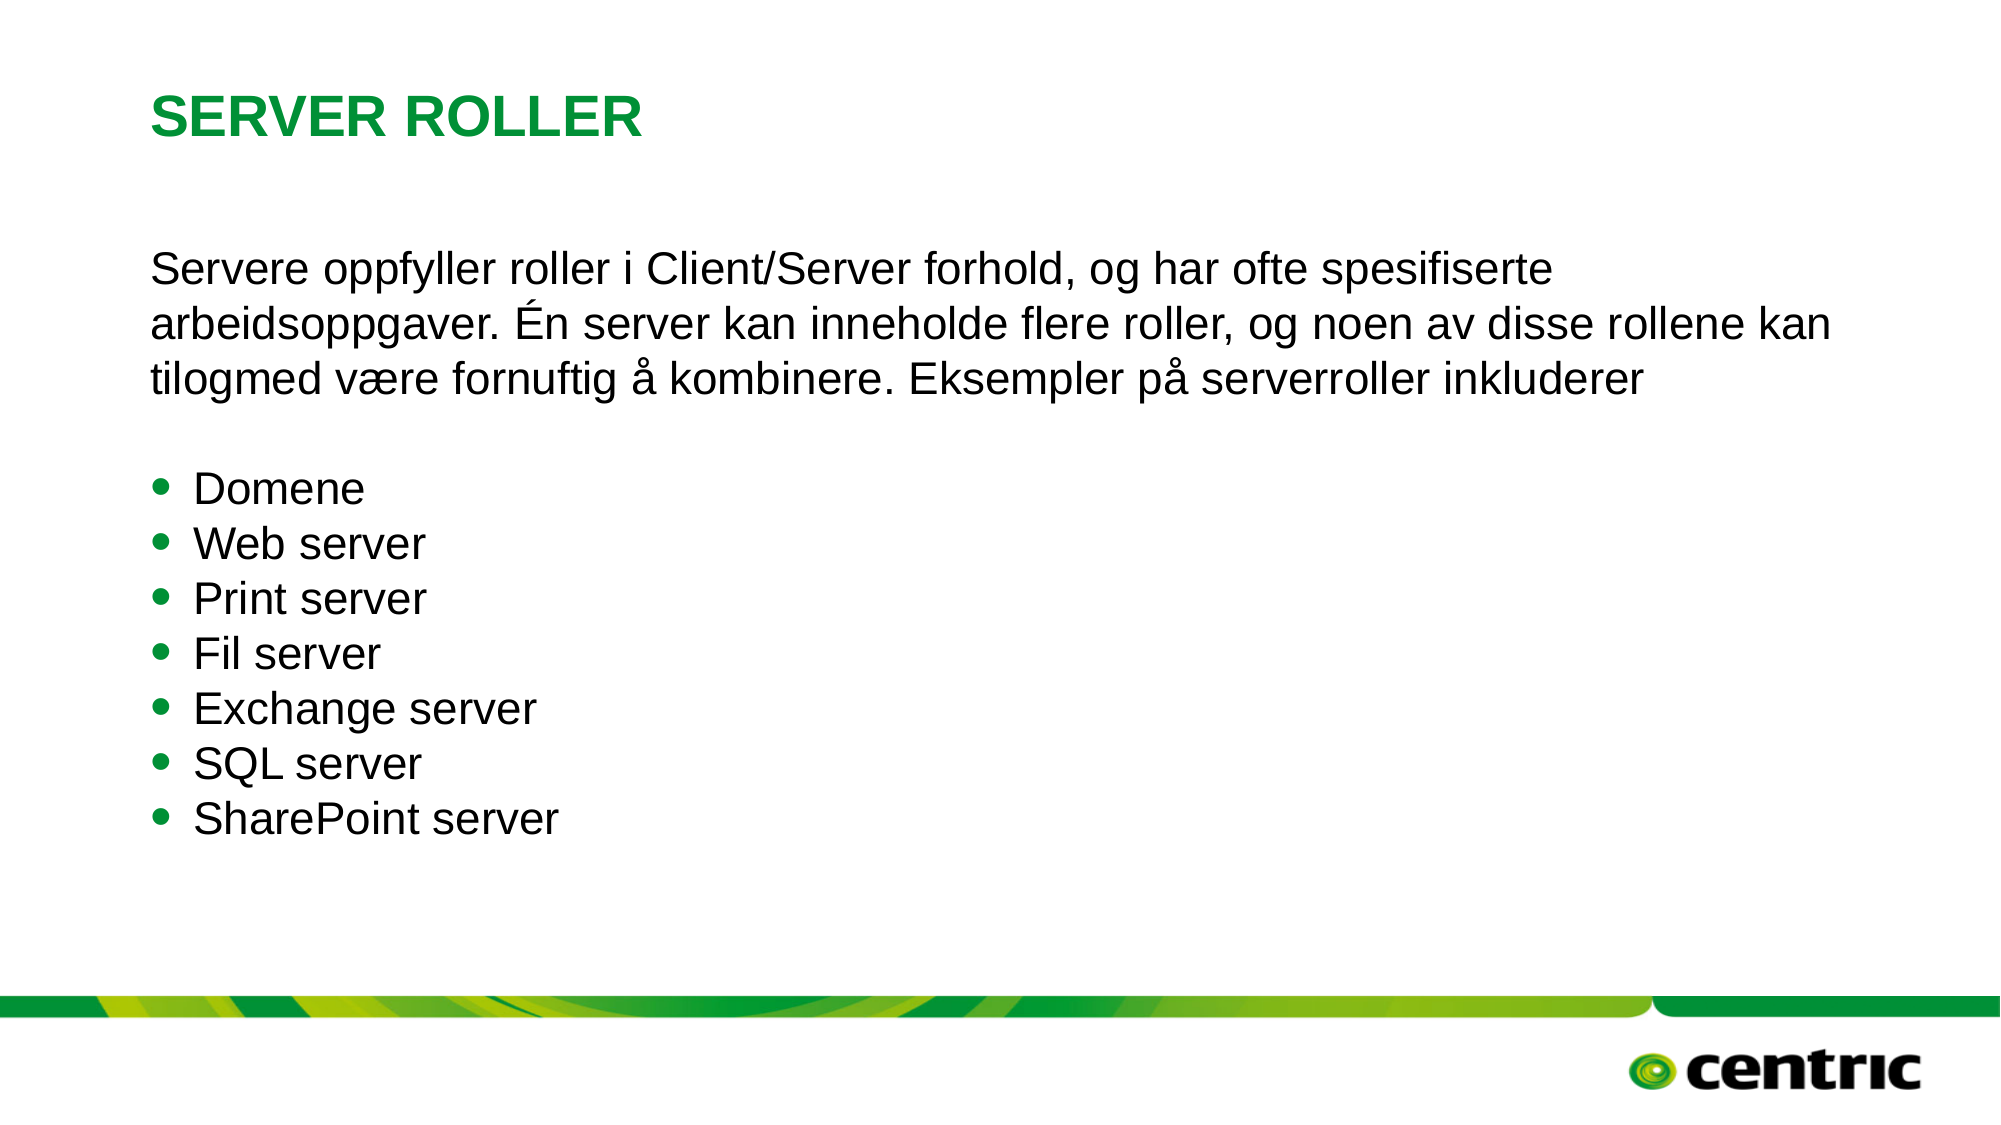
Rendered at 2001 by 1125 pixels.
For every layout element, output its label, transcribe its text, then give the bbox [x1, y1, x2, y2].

picture [0, 995, 2000, 1125]
title Server roller [135, 77, 1921, 213]
list Servere oppfyller roller i Client/Server forhold, og har ofte spesifiserte arbeidsoppgaver. Én server kan inneholde flere roller, og noen av disse rollene kan tilogmed være fornuftig å kombinere. Eksempler på serverroller inkluderer Domene Web server Print server Fil server Exchange server SQL server SharePoint server [135, 231, 1921, 975]
